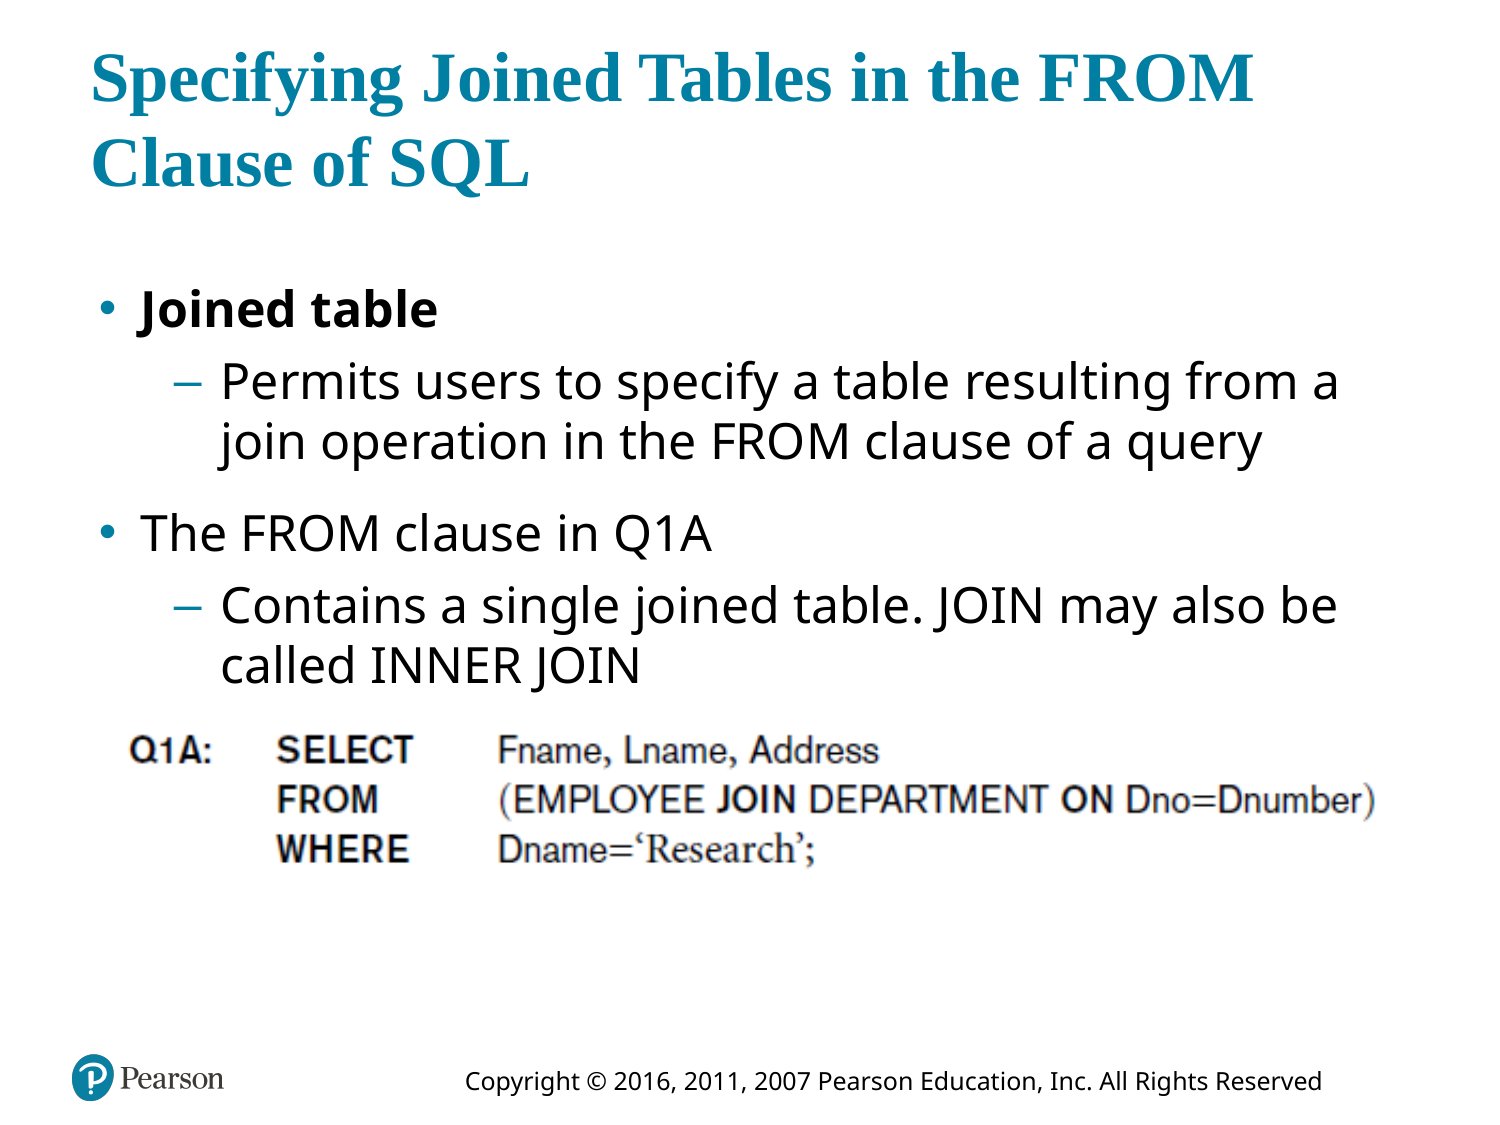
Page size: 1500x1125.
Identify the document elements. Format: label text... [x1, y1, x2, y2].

title Specifying Joined Tables in the FROM Clause of S Q L [75, 0, 1425, 216]
picture [114, 725, 1386, 876]
list Joined table Permits users to specify a table resulting from a join operation in the FROM clause of a query The FROM clause in Q1A Contains a single joined table. JOIN may also be called INNER JOIN [83, 262, 1400, 931]
picture [80, 1063, 106, 1088]
picture [72, 1054, 88, 1070]
picture [72, 1087, 83, 1101]
picture [98, 1054, 224, 1101]
